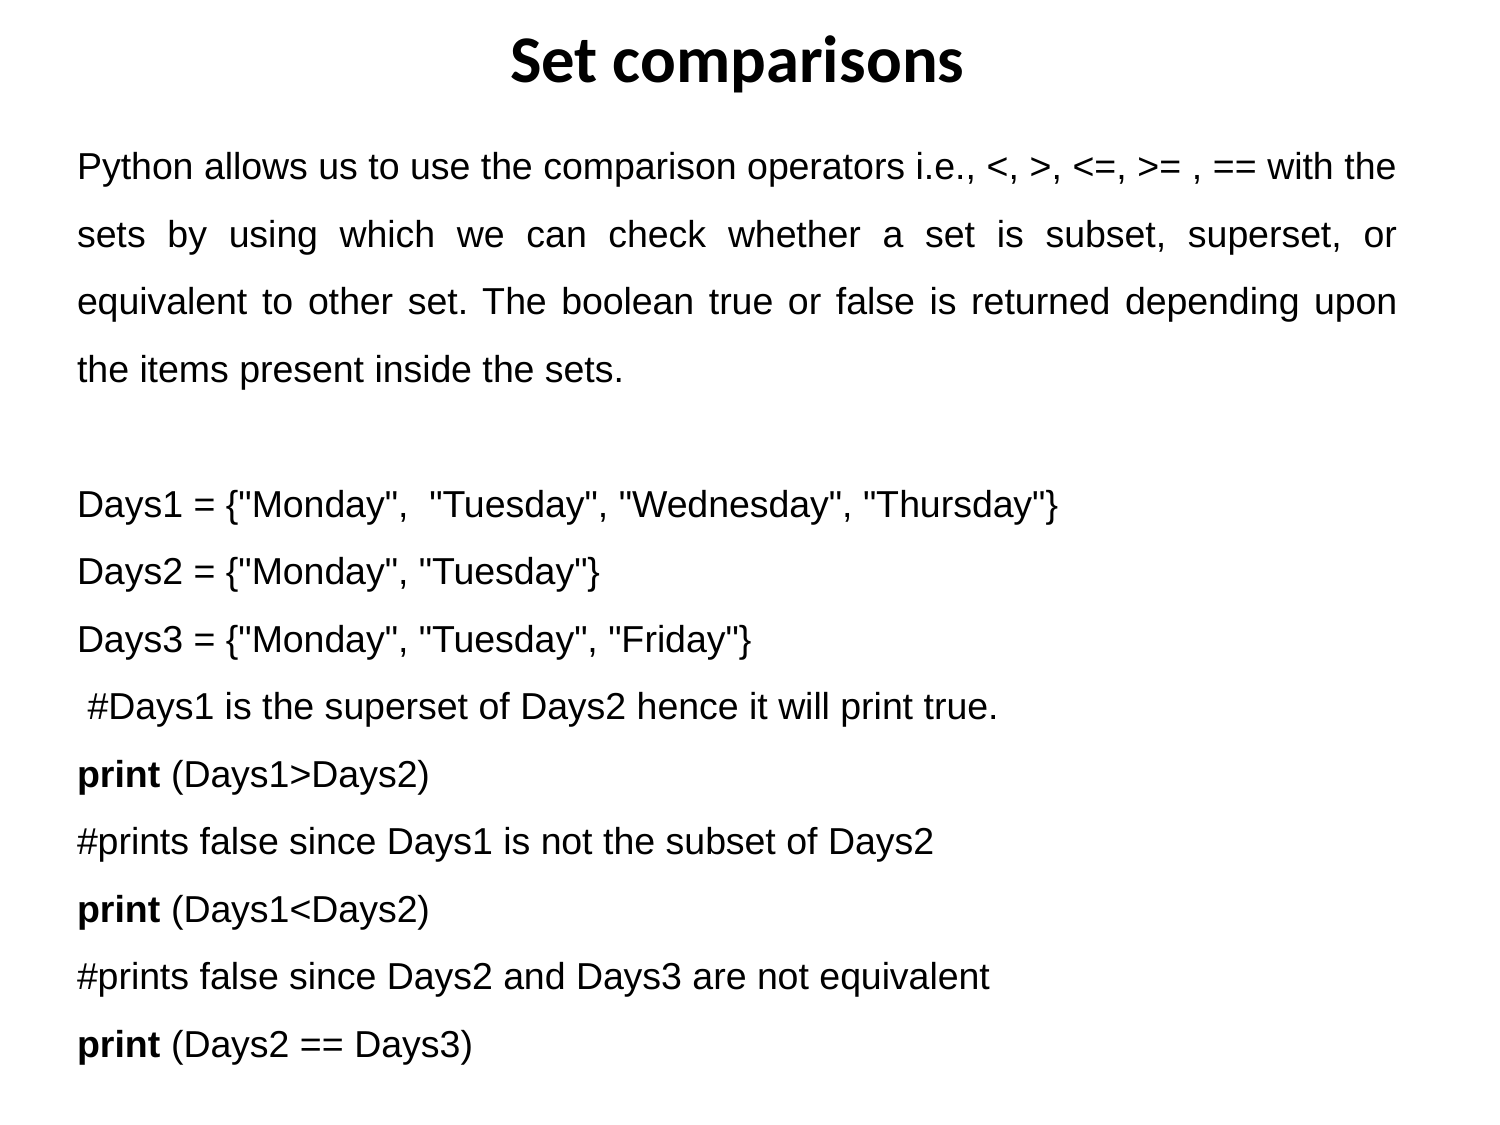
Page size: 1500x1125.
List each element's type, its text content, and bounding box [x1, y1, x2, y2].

title Set comparisons [62, 0, 1413, 112]
text_box Python allows us to use the comparison operators i.e., <, >, <=, >= , == with the sets by using which we can check whether a set is subset, superset, or equivalent to other set. The boolean true or false is returned depending upon the items present inside the sets. Days1 = {"Monday", "Tuesday", "Wednesday", "Thursday"} Days2 = {"Monday", "Tuesday"} Days3 = {"Monday", "Tuesday", "Friday"} #Days1 is the superset of Days2 hence it will print true. print (Days1>Days2) #prints false since Days1 is not the subset of Days2 print (Days1<Days2) #prints false since Days2 and Days3 are not equivalent print (Days2 == Days3) [62, 112, 1413, 1073]
